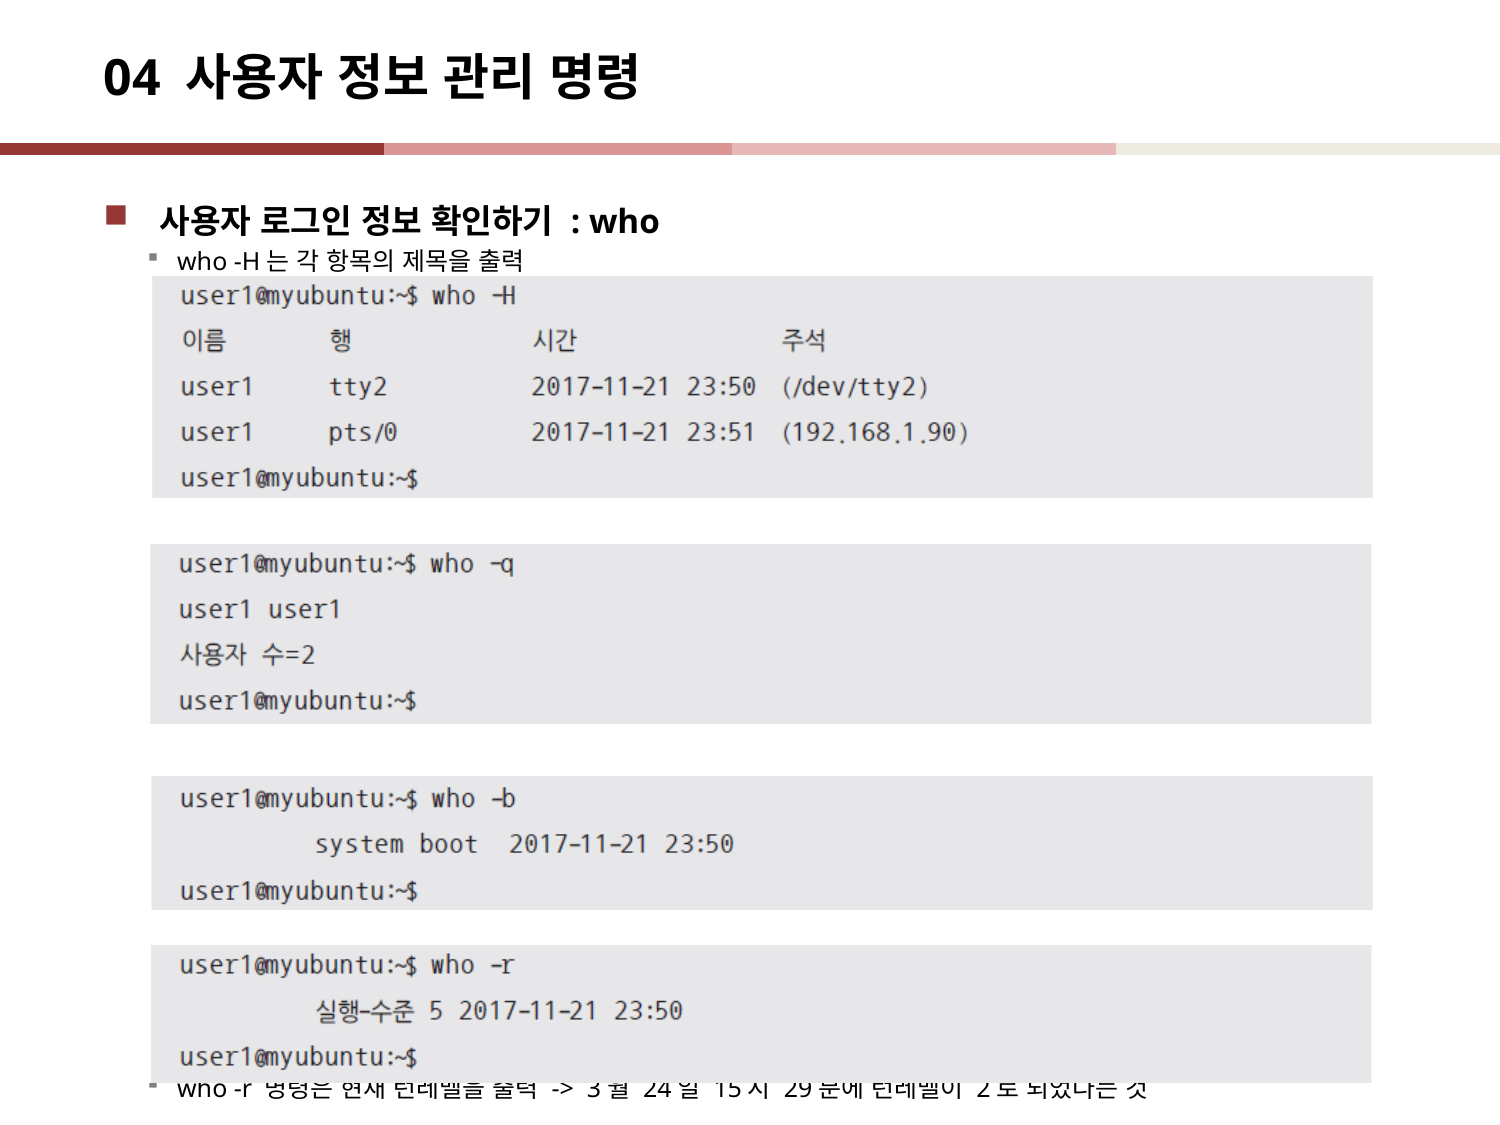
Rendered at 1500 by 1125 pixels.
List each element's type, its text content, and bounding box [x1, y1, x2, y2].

title 04 사용자 정보 관리 명령 [88, 30, 1330, 121]
picture [146, 776, 1376, 911]
picture [147, 275, 1376, 498]
picture [149, 544, 1376, 725]
list 사용자 로그인 정보 확인하기 : who who -H는 각 항목의 제목을 출력 who -q 명령은 로그인한 사용자의 수와 계정 이름을 출력 who -b 시스템이 마지막으로 부팅한 날짜와 시간 정보를 출력 who -r 명령은 현재 런레벨을 출력 -> 3월 24일 15시 29분에 런레벨이 2로 되었다는 것 [88, 172, 1436, 1059]
picture [147, 945, 1377, 1083]
